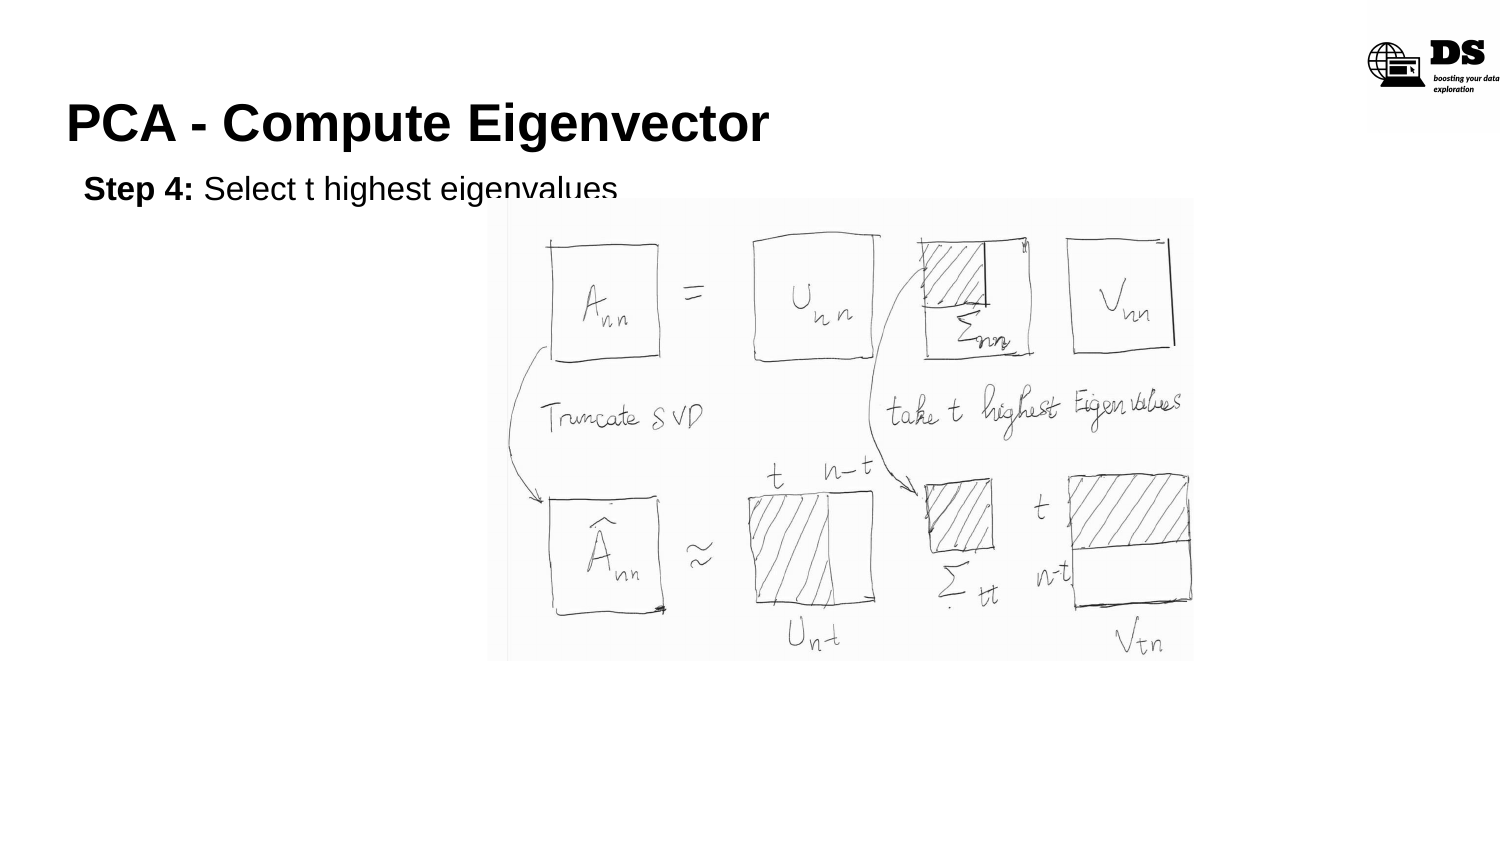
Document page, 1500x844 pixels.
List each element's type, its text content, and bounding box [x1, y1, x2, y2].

picture [487, 198, 1194, 662]
list Step 4: Select t highest eigenvalues [68, 146, 1432, 844]
title PCA - Compute Eigenvector [51, 72, 1449, 167]
picture [1367, 0, 1500, 133]
